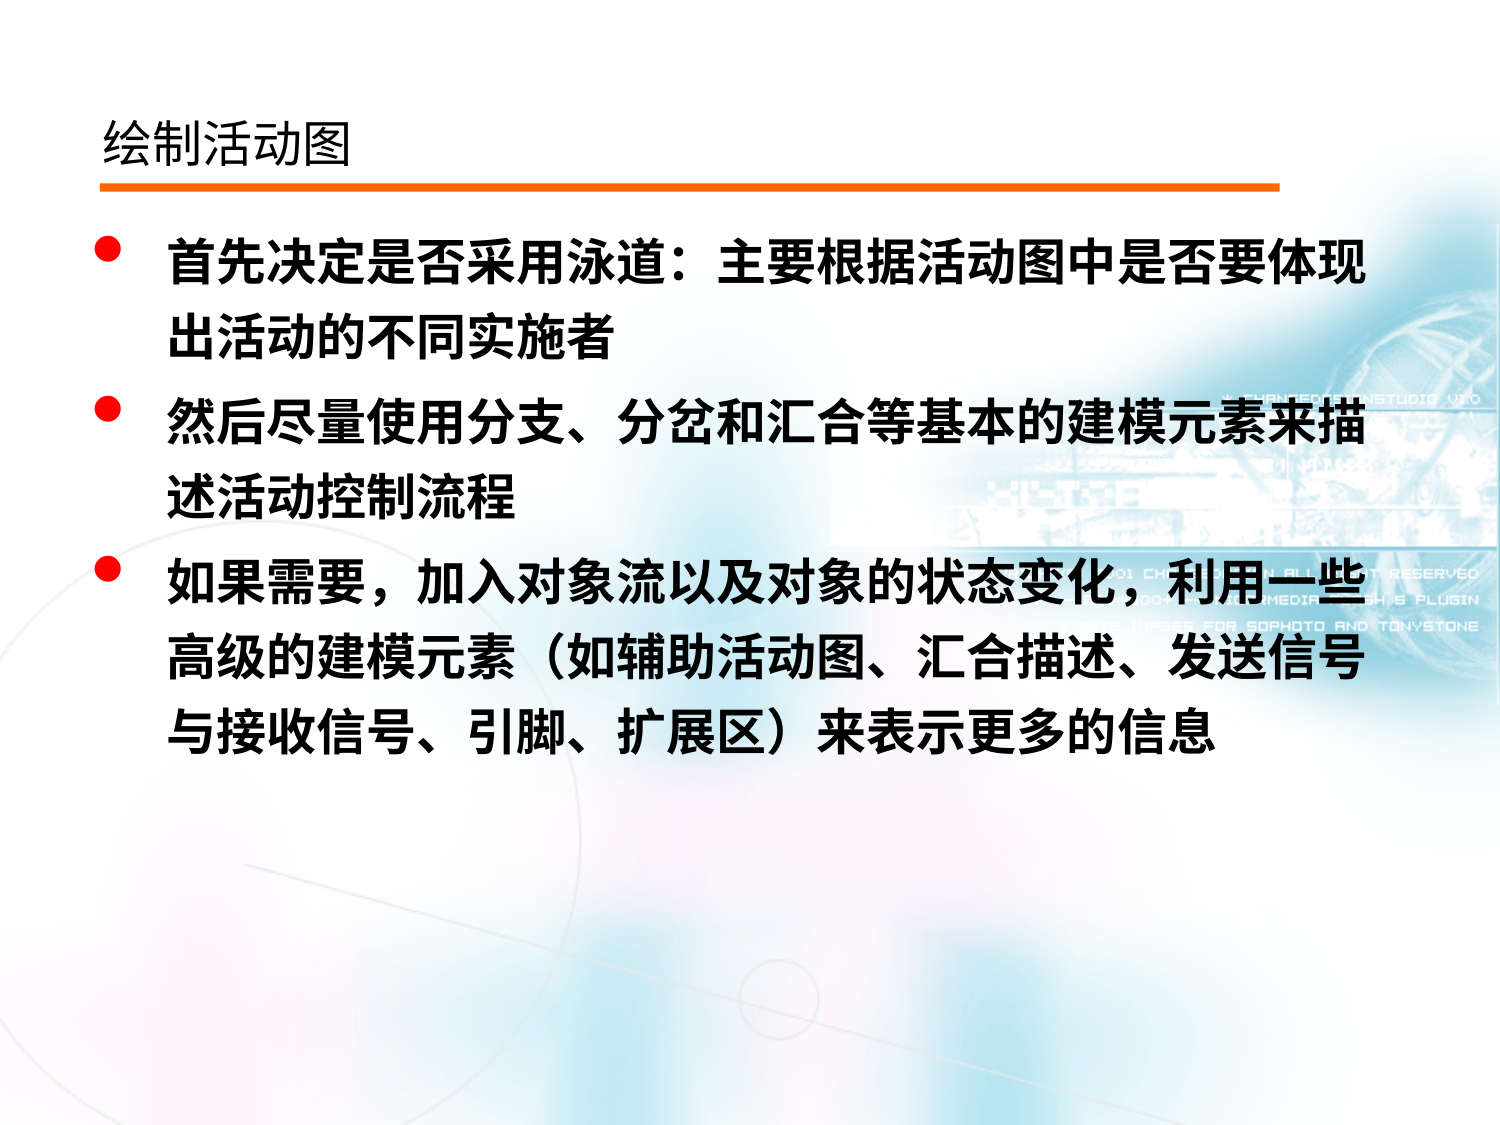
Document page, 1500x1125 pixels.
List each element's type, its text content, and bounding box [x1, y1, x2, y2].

picture [0, 0, 1500, 1125]
text_box 首先决定是否采用泳道：主要根据活动图中是否要体现出活动的不同实施者 然后尽量使用分支、分岔和汇合等基本的建模元素来描述活动控制流程 如果需要，加入对象流以及对象的状态变化，利用一些高级的建模元素（如辅助活动图、汇合描述、发送信号与接收信号、引脚、扩展区）来表示更多的信息 [76, 208, 1401, 953]
text_box 绘制活动图 [87, 87, 987, 181]
